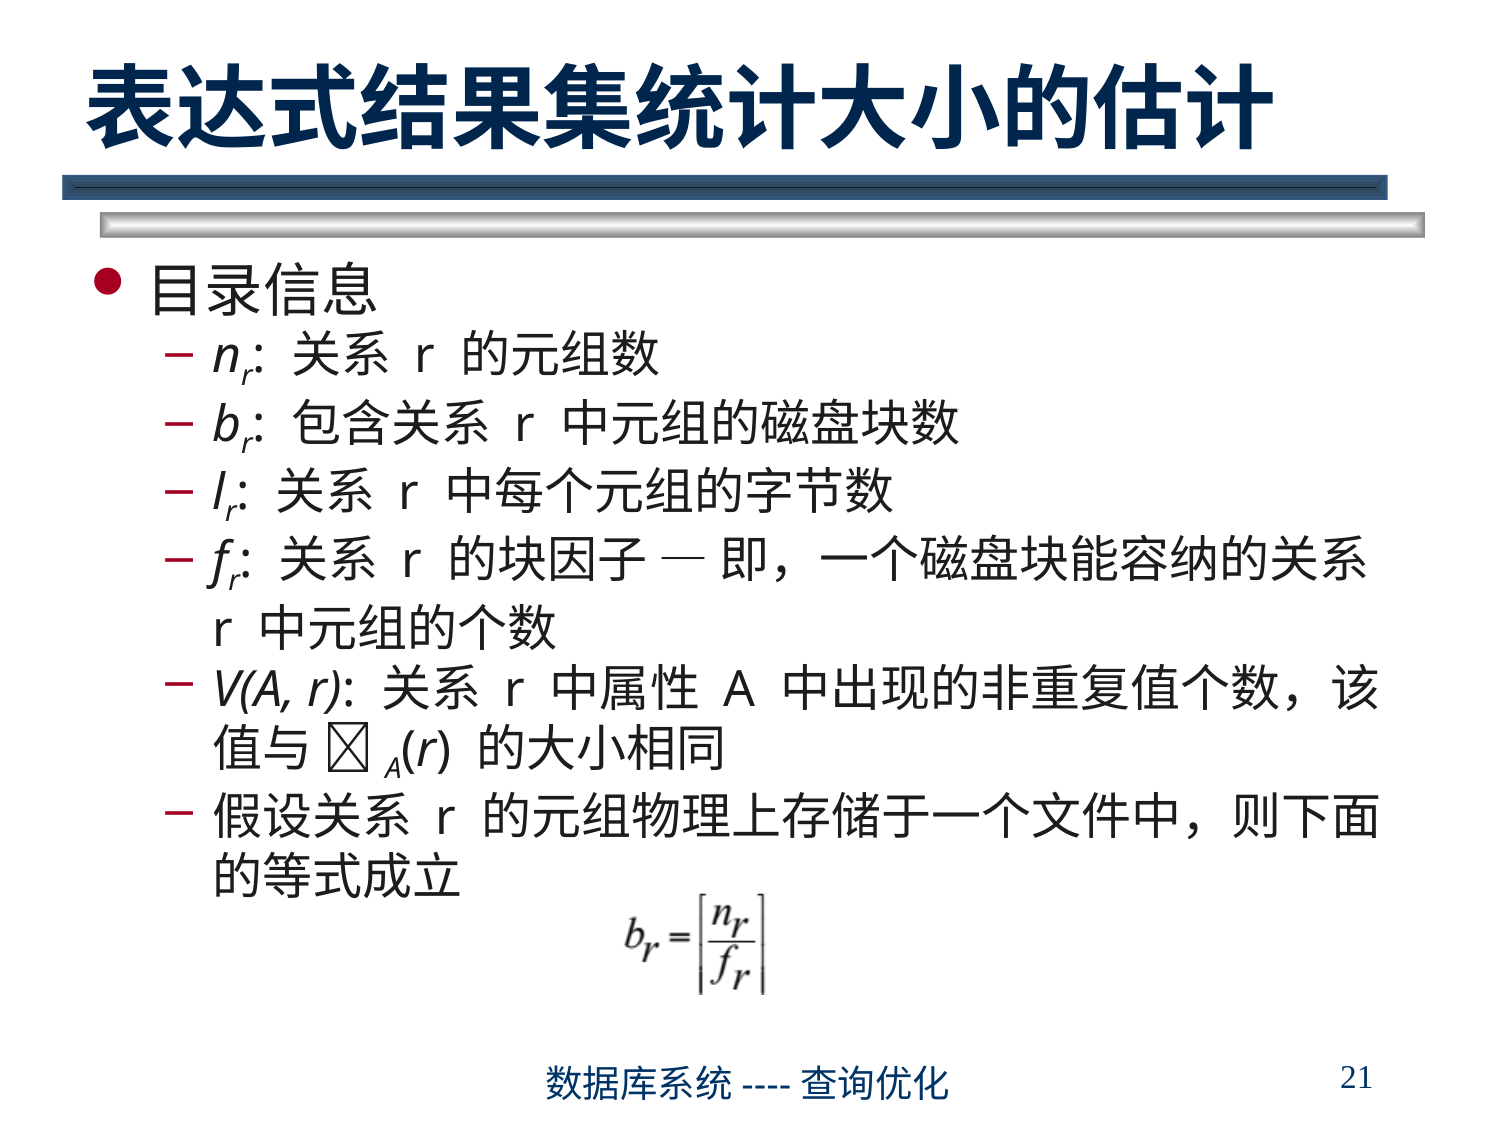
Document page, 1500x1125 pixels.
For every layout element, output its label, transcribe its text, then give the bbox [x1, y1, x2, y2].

list 目录信息 nr: 关系 r 的元组数 br: 包含关系 r 中元组的磁盘块数 lr: 关系 r 中每个元组的字节数 fr: 关系 r 的块因子 — 即，一个磁盘块能容纳的关系 r 中元组的个数 V(A, r): 关系 r 中属性 A 中出现的非重复值个数，该值与 A(r) 的大小相同 假设关系 r 的元组物理上存储于一个文件中，则下面的等式成立 [75, 245, 1421, 1067]
footer 数据库系统----查询优化 [529, 1058, 1229, 1113]
slide_number 21 [1324, 1049, 1489, 1101]
title 表达式结果集统计大小的估计 [69, 102, 1500, 168]
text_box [622, 886, 769, 995]
